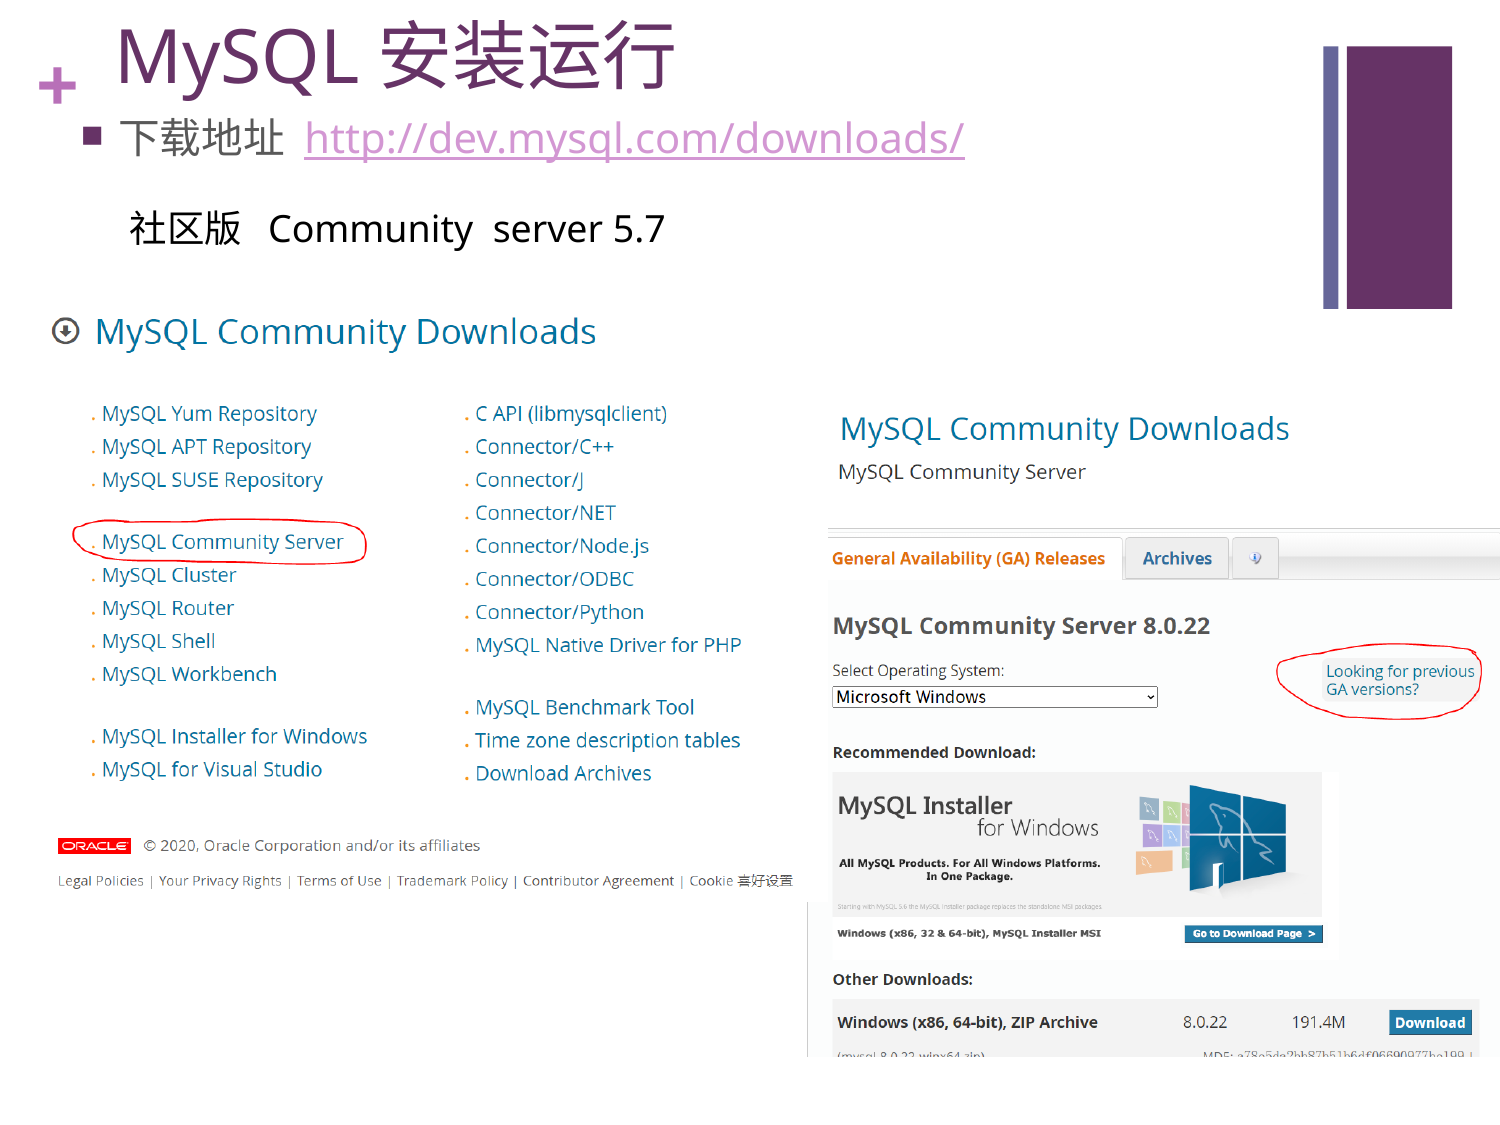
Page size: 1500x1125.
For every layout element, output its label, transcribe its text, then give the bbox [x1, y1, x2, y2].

text_box 社区版 Community server 5.7 [114, 197, 682, 258]
picture [26, 300, 828, 903]
list 下载地址 http://dev.mysql.com/downloads/ [65, 104, 1306, 185]
title MySQL安装运行 [99, 1, 1340, 185]
picture [763, 396, 1500, 1057]
